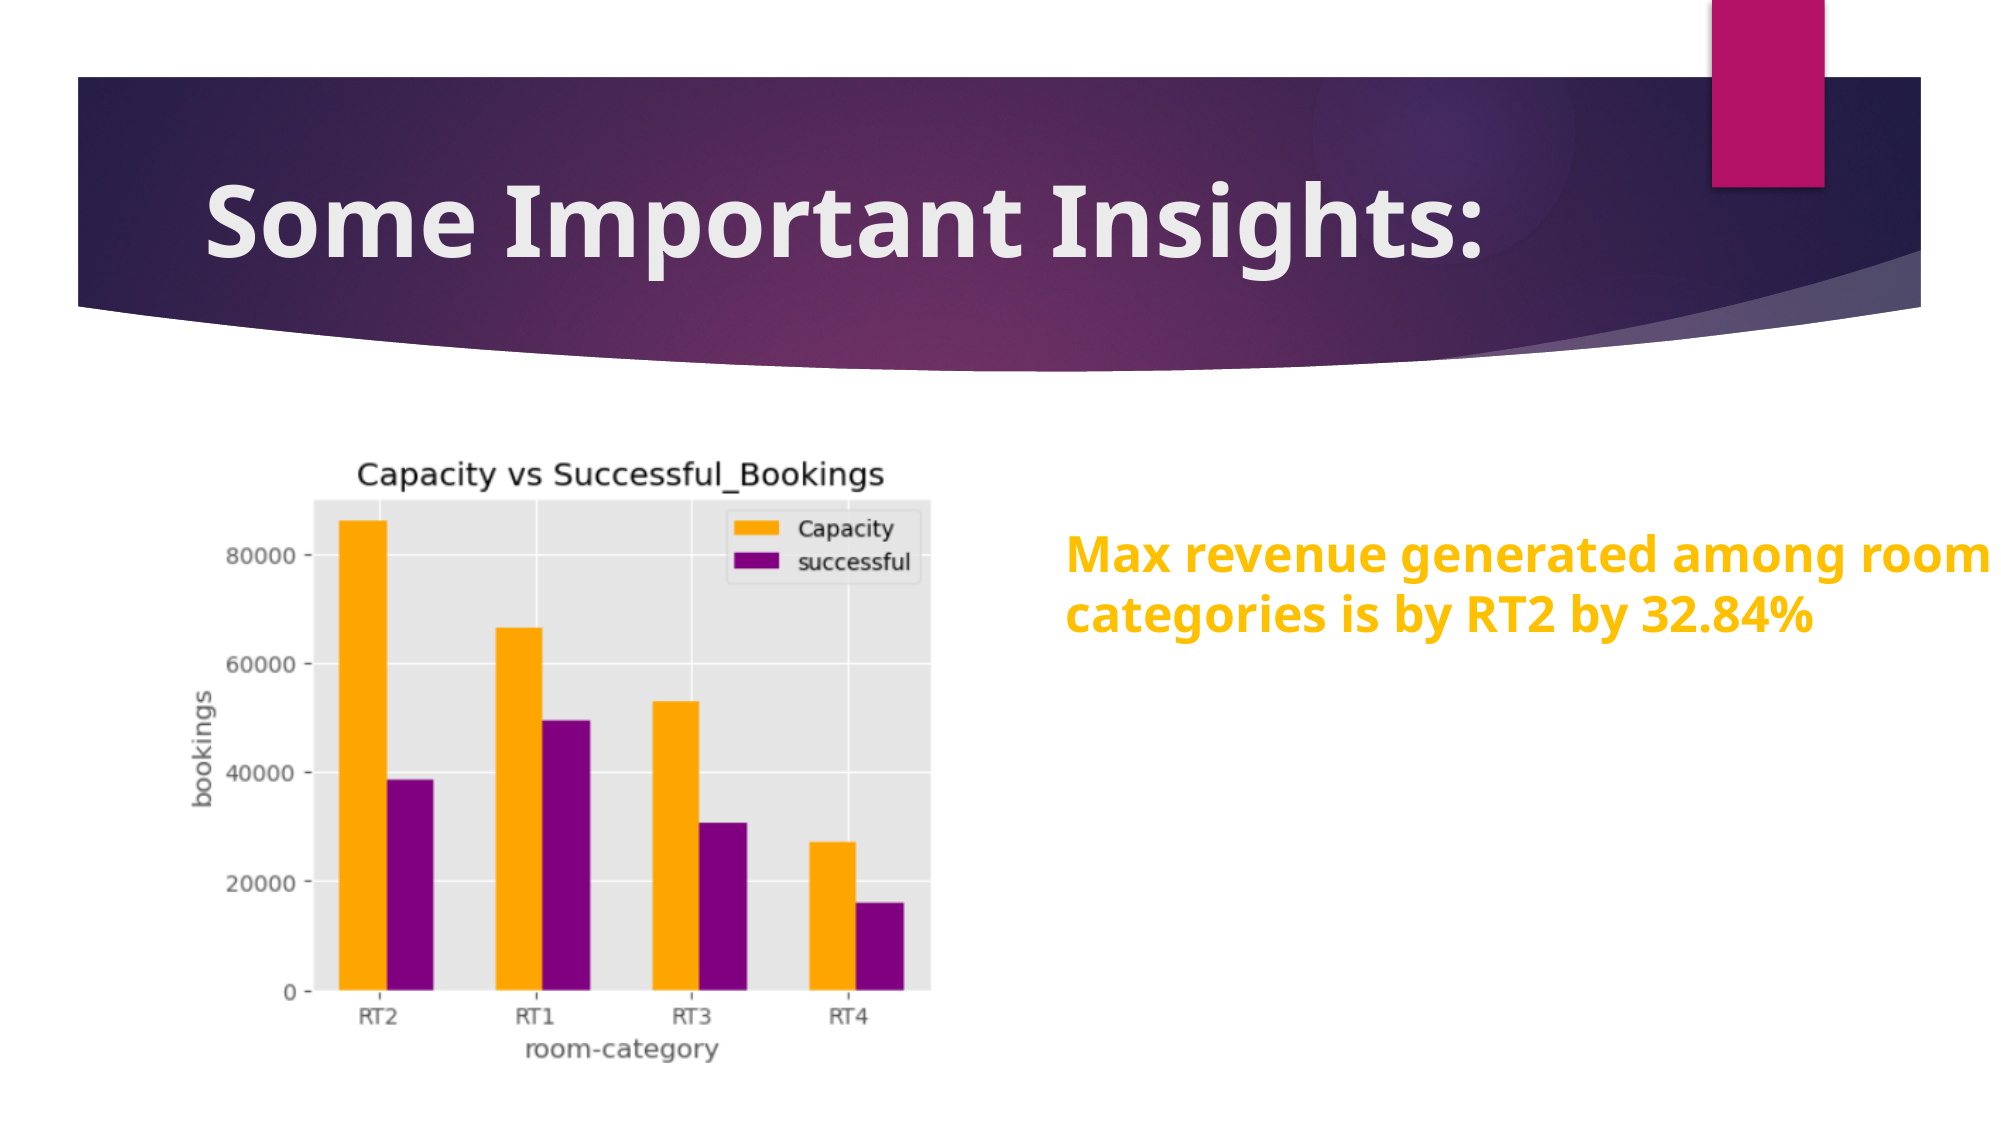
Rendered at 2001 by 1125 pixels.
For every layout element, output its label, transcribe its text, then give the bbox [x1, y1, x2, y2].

picture [169, 440, 985, 1080]
title Some Important Insights: [189, 159, 1627, 276]
text_box Max revenue generated among room categories is by RT2 by 32.84% [1050, 515, 2000, 651]
